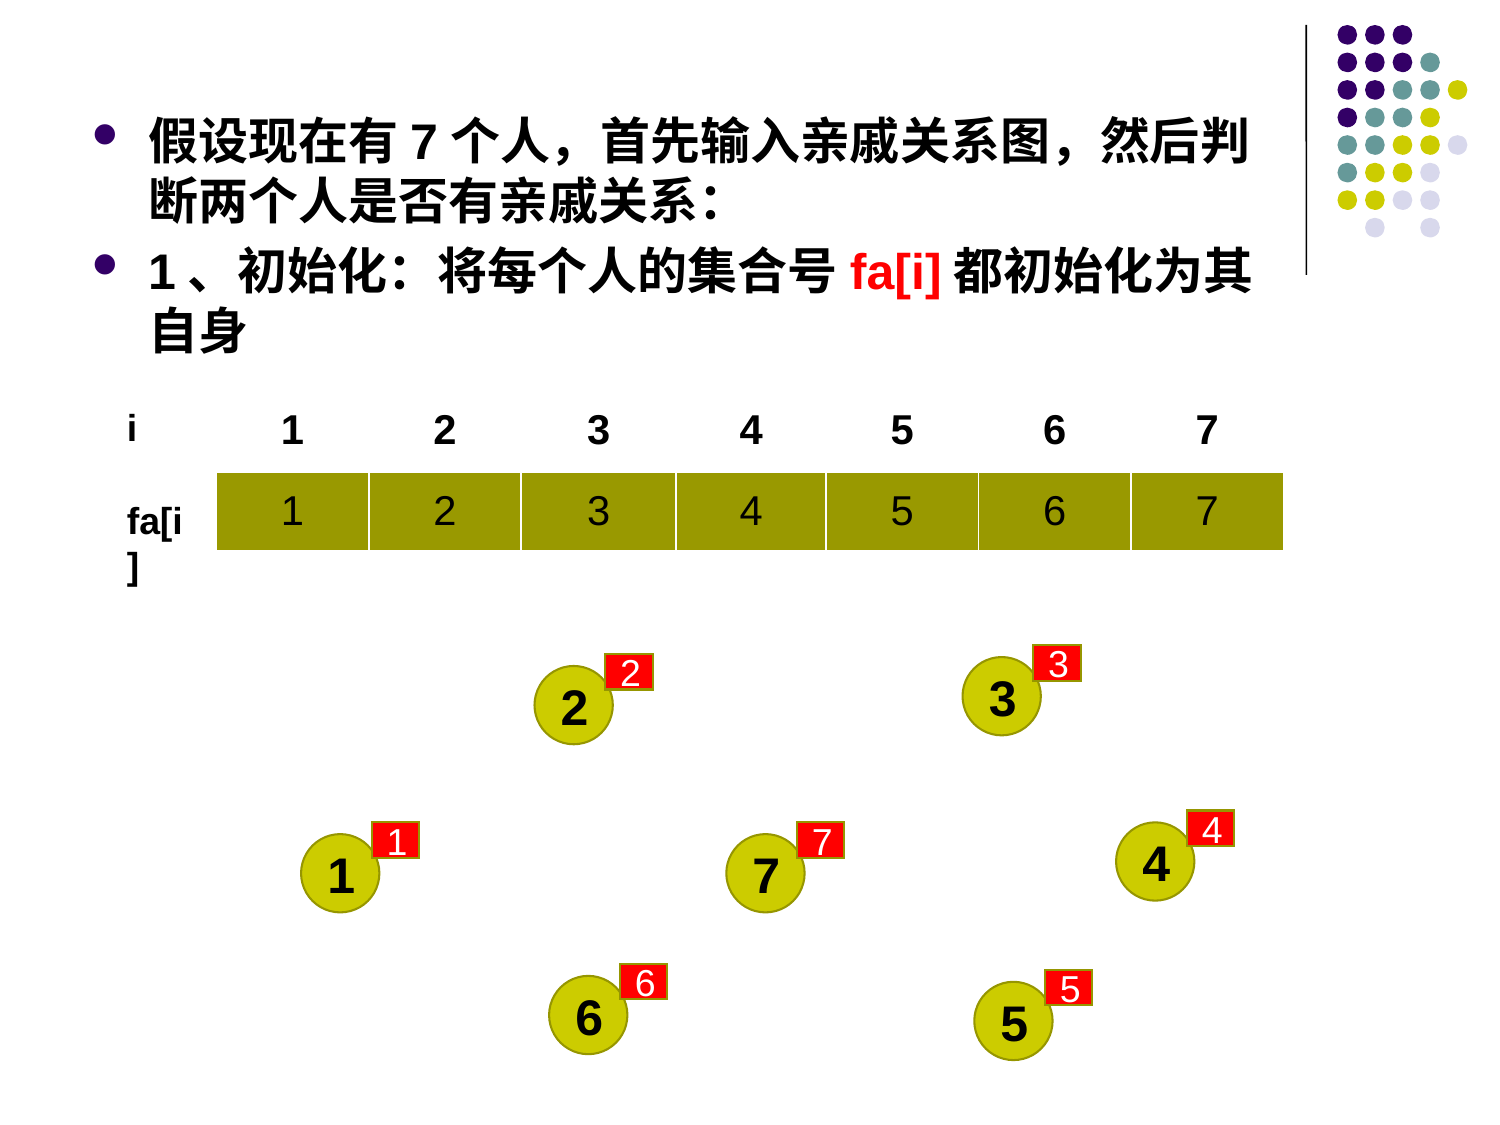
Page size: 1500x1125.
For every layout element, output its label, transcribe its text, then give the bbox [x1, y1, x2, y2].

table_header 3 [522, 391, 675, 468]
list 假设现在有7个人，首先输入亲戚关系图，然后判断两个人是否有亲戚关系： 1、初始化：将每个人的集合号fa[i]都初始化为其自身 [76, 101, 1287, 308]
table_header 2 [370, 391, 520, 468]
table_cell 6 [979, 473, 1130, 550]
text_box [962, 645, 1081, 736]
table_header 1 [217, 391, 368, 468]
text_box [974, 969, 1093, 1061]
text_box i [112, 397, 206, 457]
table_header 7 [1132, 391, 1283, 468]
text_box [534, 654, 653, 745]
table_cell 5 [827, 473, 978, 550]
table_header 4 [677, 391, 825, 468]
table_cell 7 [1132, 473, 1283, 550]
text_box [549, 963, 668, 1055]
text_box fa[i] [112, 490, 206, 595]
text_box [301, 822, 420, 913]
table_header 6 [979, 391, 1130, 468]
table_cell 4 [677, 473, 825, 550]
table_cell 1 [217, 473, 368, 550]
table_cell 3 [522, 473, 675, 550]
table_header 5 [827, 391, 978, 468]
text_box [726, 822, 845, 913]
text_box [1116, 810, 1235, 901]
table_cell 2 [370, 473, 520, 550]
